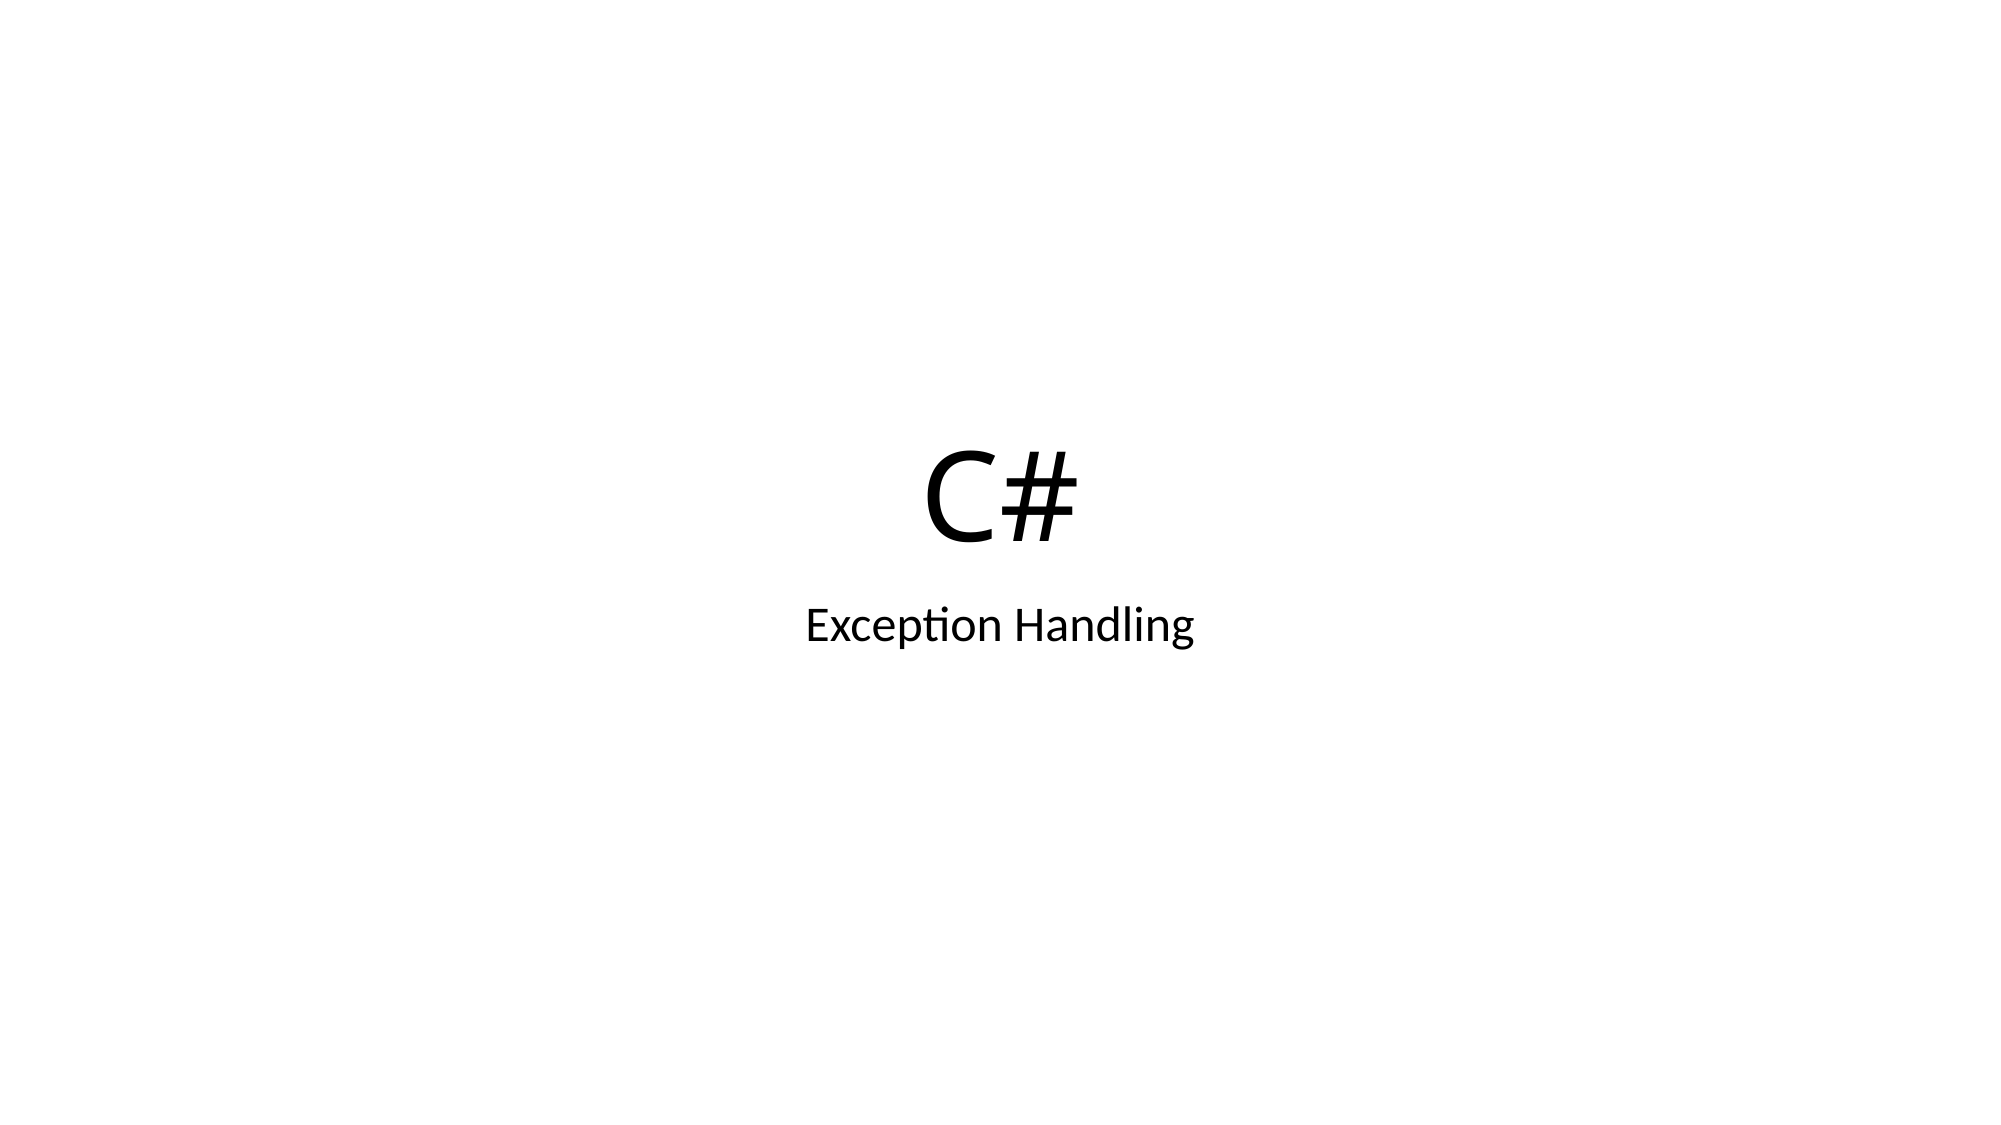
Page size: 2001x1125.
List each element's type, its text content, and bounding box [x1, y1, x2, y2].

subtitle Exception Handling [249, 590, 1750, 863]
title C# [249, 184, 1750, 576]
